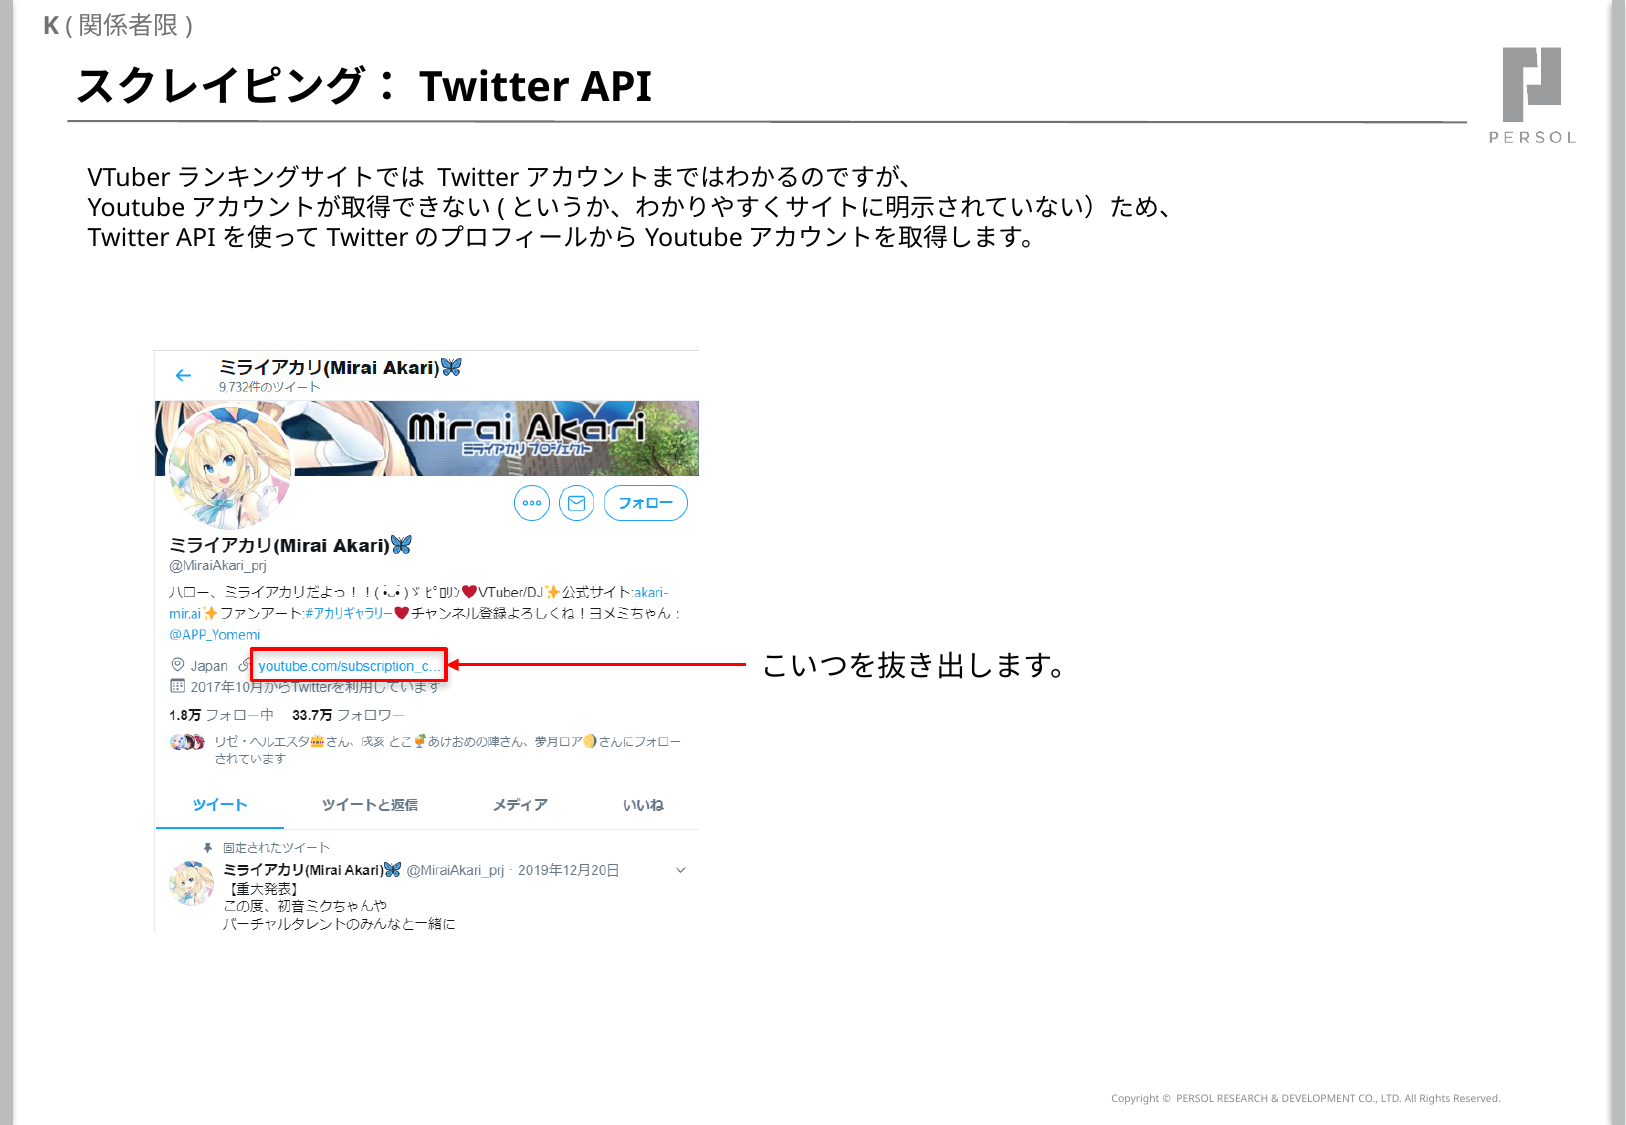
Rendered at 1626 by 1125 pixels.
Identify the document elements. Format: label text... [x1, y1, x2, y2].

text_box [73, 144, 1575, 362]
picture [1466, 24, 1599, 166]
text_box VTuberランキングサイトでは Twitterアカウントまではわかるのですが、 Youtubeアカウントが取得できない(というか、わかりやすくサイトに明示されていない）ため、 Twitter APIを使ってTwitterのプロフィールからYoutubeアカウントを取得します。 [72, 154, 1388, 259]
text_box こいつを抜き出します。 [745, 640, 1107, 690]
title スクレイピング：Twitter API [59, 47, 1560, 123]
picture [153, 348, 700, 932]
